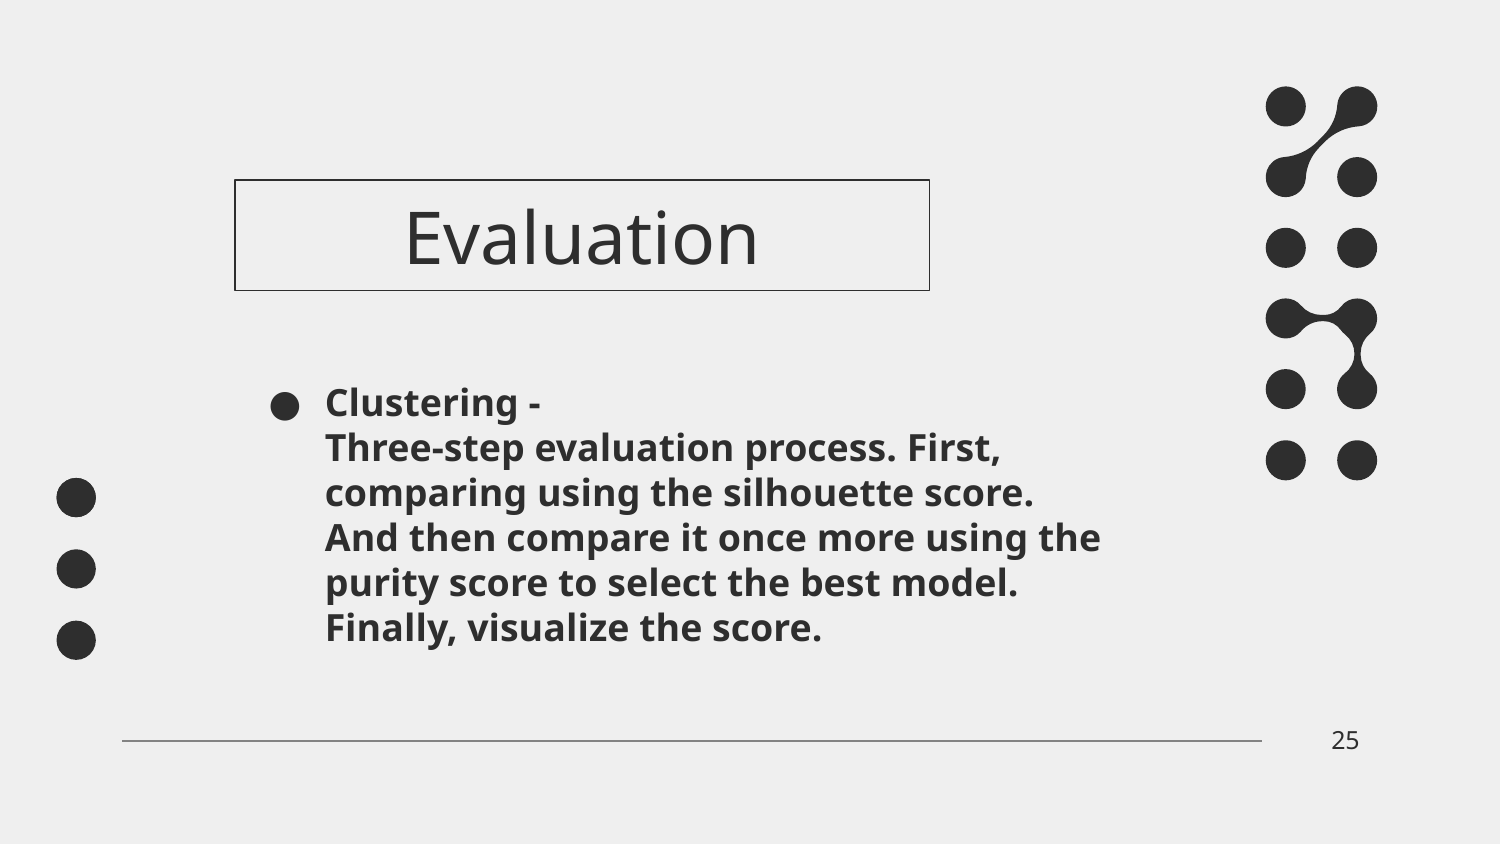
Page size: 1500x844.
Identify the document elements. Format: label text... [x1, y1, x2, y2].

subtitle Clustering - Three-step evaluation process. First, comparing using the silhouette score. And then compare it once more using the purity score to select the best model. Finally, visualize the score. [234, 331, 1129, 698]
title Evaluation [234, 179, 930, 291]
slide_number 25 [1312, 725, 1379, 758]
